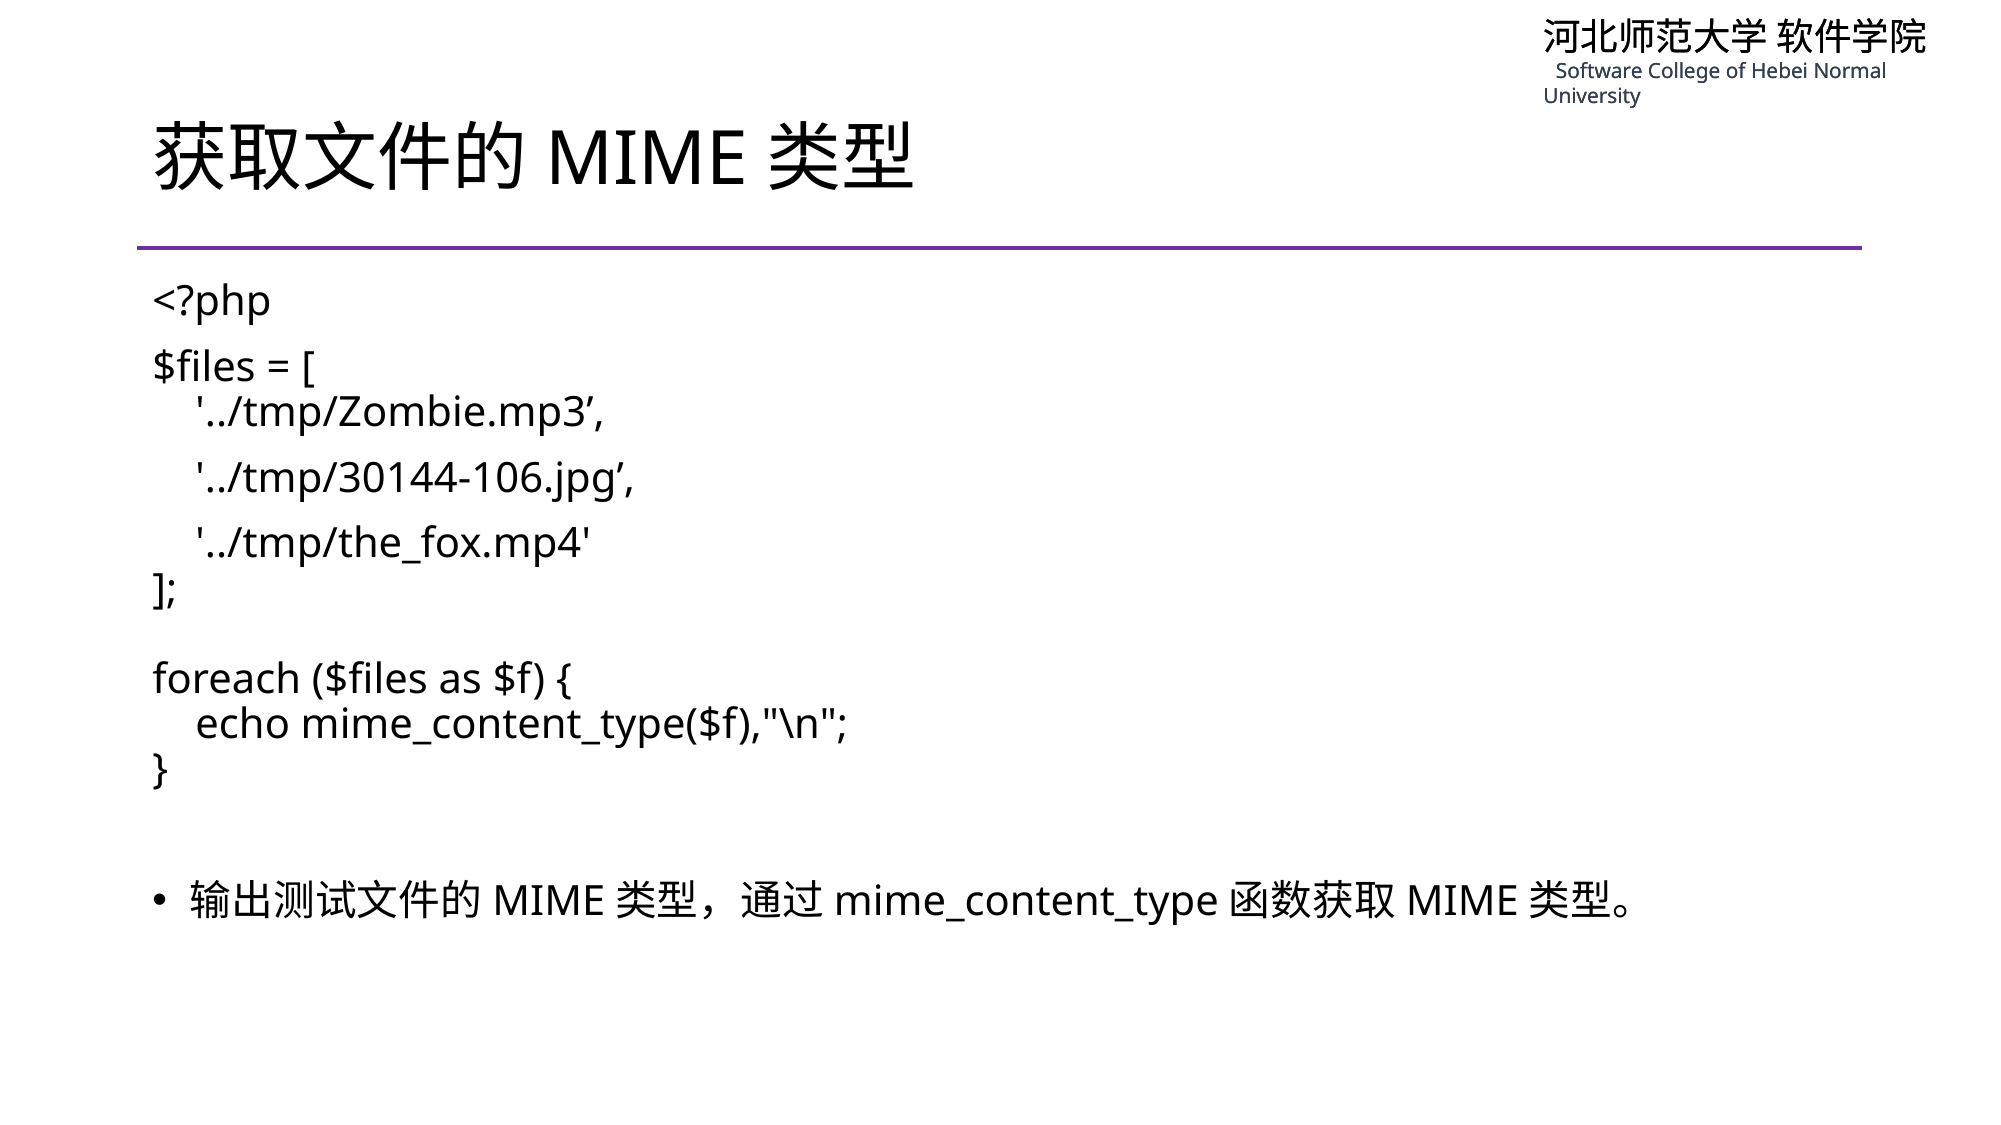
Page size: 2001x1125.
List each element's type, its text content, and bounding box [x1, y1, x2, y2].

list <?php $files = [ '../tmp/Zombie.mp3’, '../tmp/30144-106.jpg’, '../tmp/the_fox.mp4' ]; foreach ($files as $f) { echo mime_content_type($f),"\n"; } 输出测试文件的MIME类型，通过mime_content_type函数获取MIME类型。 [137, 271, 1863, 1068]
title 获取文件的MIME类型 [137, 112, 1863, 233]
